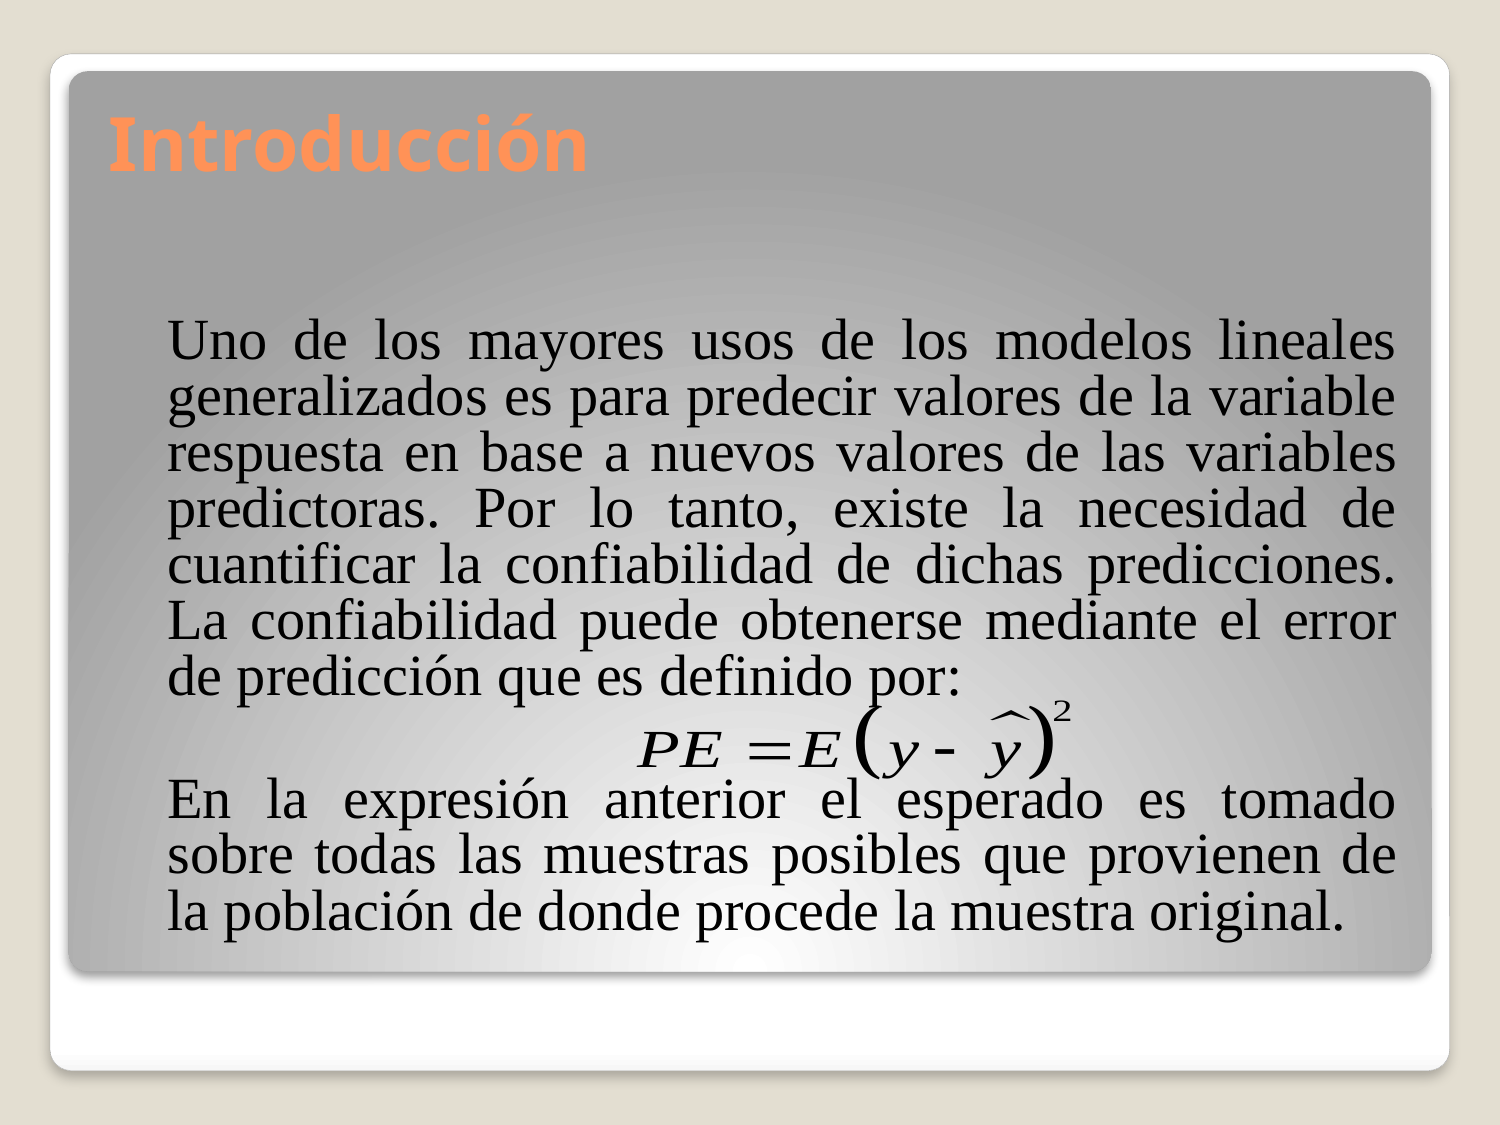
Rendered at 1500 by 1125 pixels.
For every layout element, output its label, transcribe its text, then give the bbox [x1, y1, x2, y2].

list Uno de los mayores usos de los modelos lineales generalizados es para predecir valores de la variable respuesta en base a nuevos valores de las variables predictoras. Por lo tanto, existe la necesidad de cuantificar la confiabilidad de dichas predicciones. La confiabilidad puede obtenerse mediante el error de predicción que es definido por: En la expresión anterior el esperado es tomado sobre todas las muestras posibles que provienen de la población de donde procede la muestra original. [137, 299, 1413, 540]
list Uno de los mayores usos de los modelos lineales generalizados es para predecir valores de la variable respuesta en base a nuevos valores de las variables predictoras. Por lo tanto, existe la necesidad de cuantificar la confiabilidad de dichas predicciones. La confiabilidad puede obtenerse mediante el error de predicción que es definido por: En la expresión anterior el esperado es tomado sobre todas las muestras posibles que provienen de la población de donde procede la muestra original. [137, 541, 1413, 1063]
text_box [624, 687, 1086, 813]
title Introducción [94, 50, 1407, 194]
